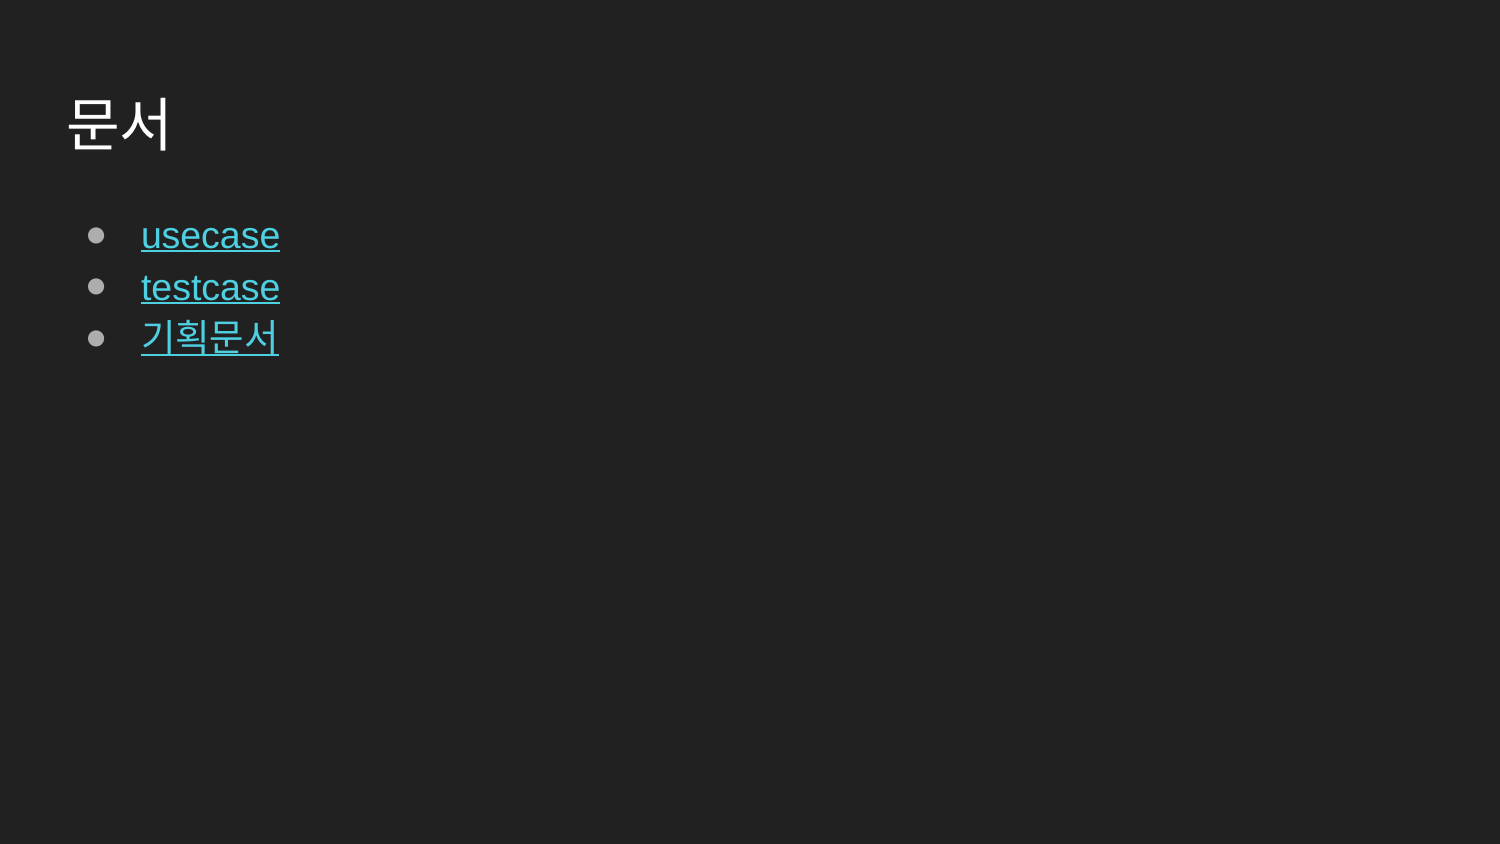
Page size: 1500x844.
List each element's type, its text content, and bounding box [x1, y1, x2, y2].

title 문서 [51, 72, 1449, 167]
list usecase testcase 기획문서 [51, 189, 1449, 750]
